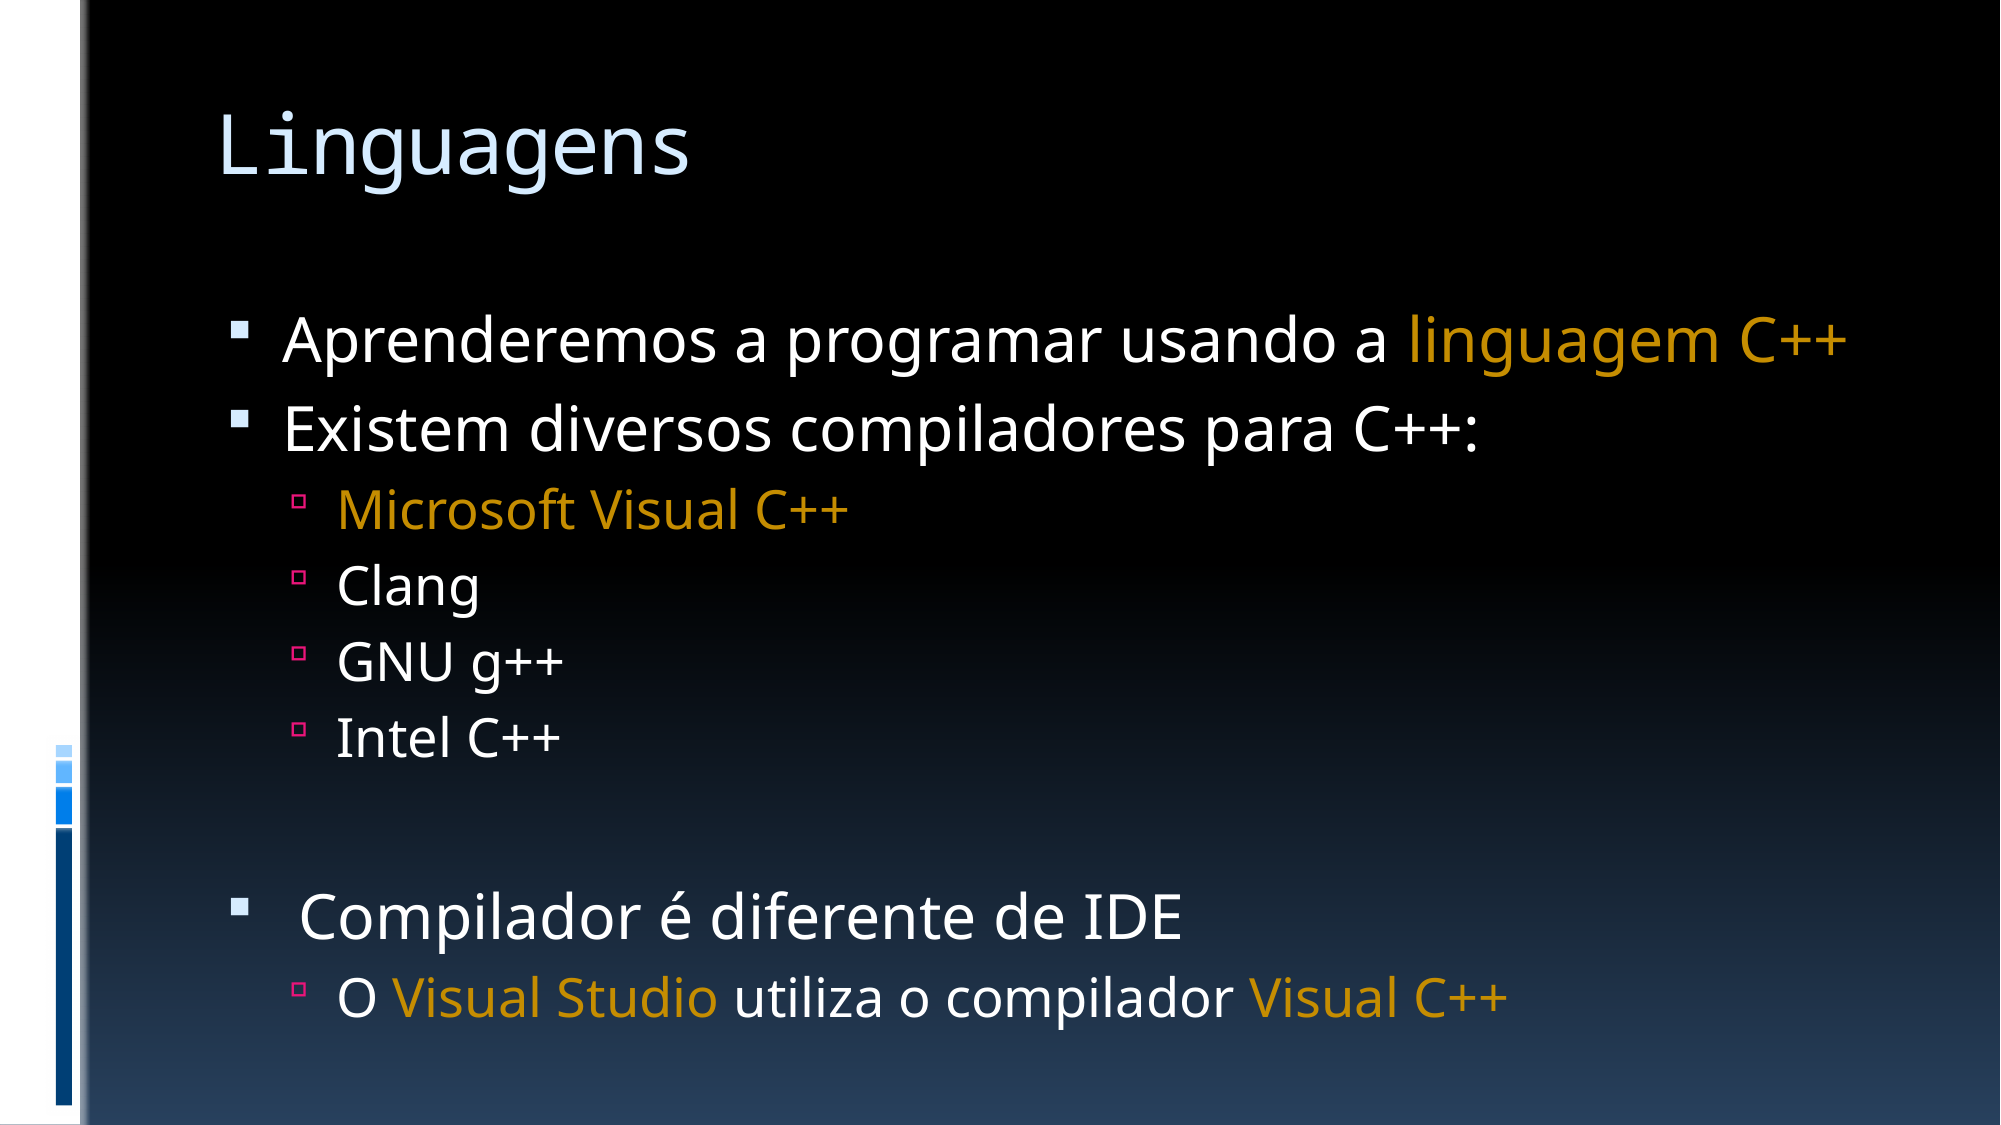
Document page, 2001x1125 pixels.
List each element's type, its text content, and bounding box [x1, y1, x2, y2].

list Aprenderemos a programar usando a linguagem C++ Existem diversos compiladores para C++: Microsoft Visual C++ Clang GNU g++ Intel C++ Compilador é diferente de IDE O Visual Studio utiliza o compilador Visual C++ [200, 292, 1900, 1043]
title Linguagens [200, 83, 1900, 234]
